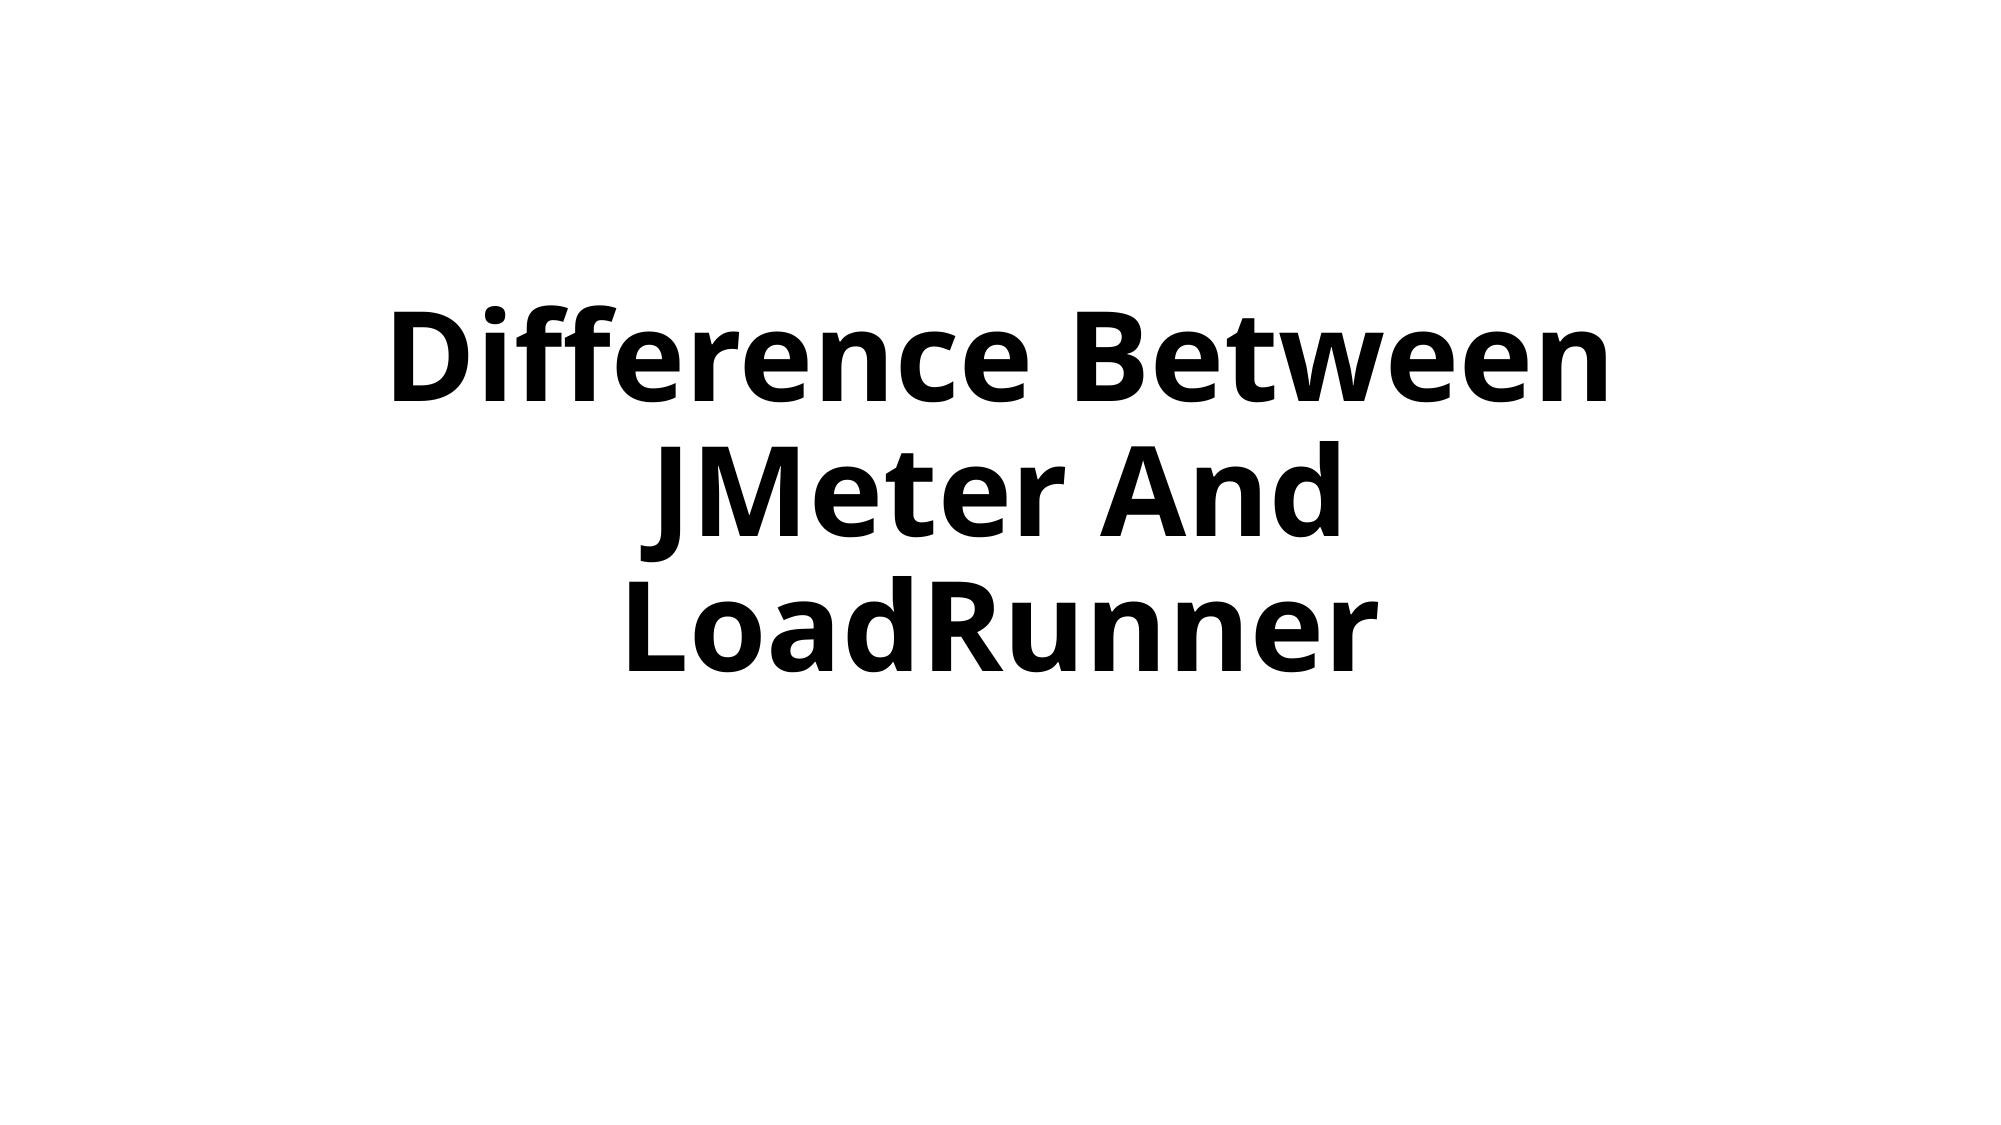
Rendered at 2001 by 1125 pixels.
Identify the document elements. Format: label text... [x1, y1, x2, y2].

title Difference Between JMeter And LoadRunner [249, 314, 1750, 707]
